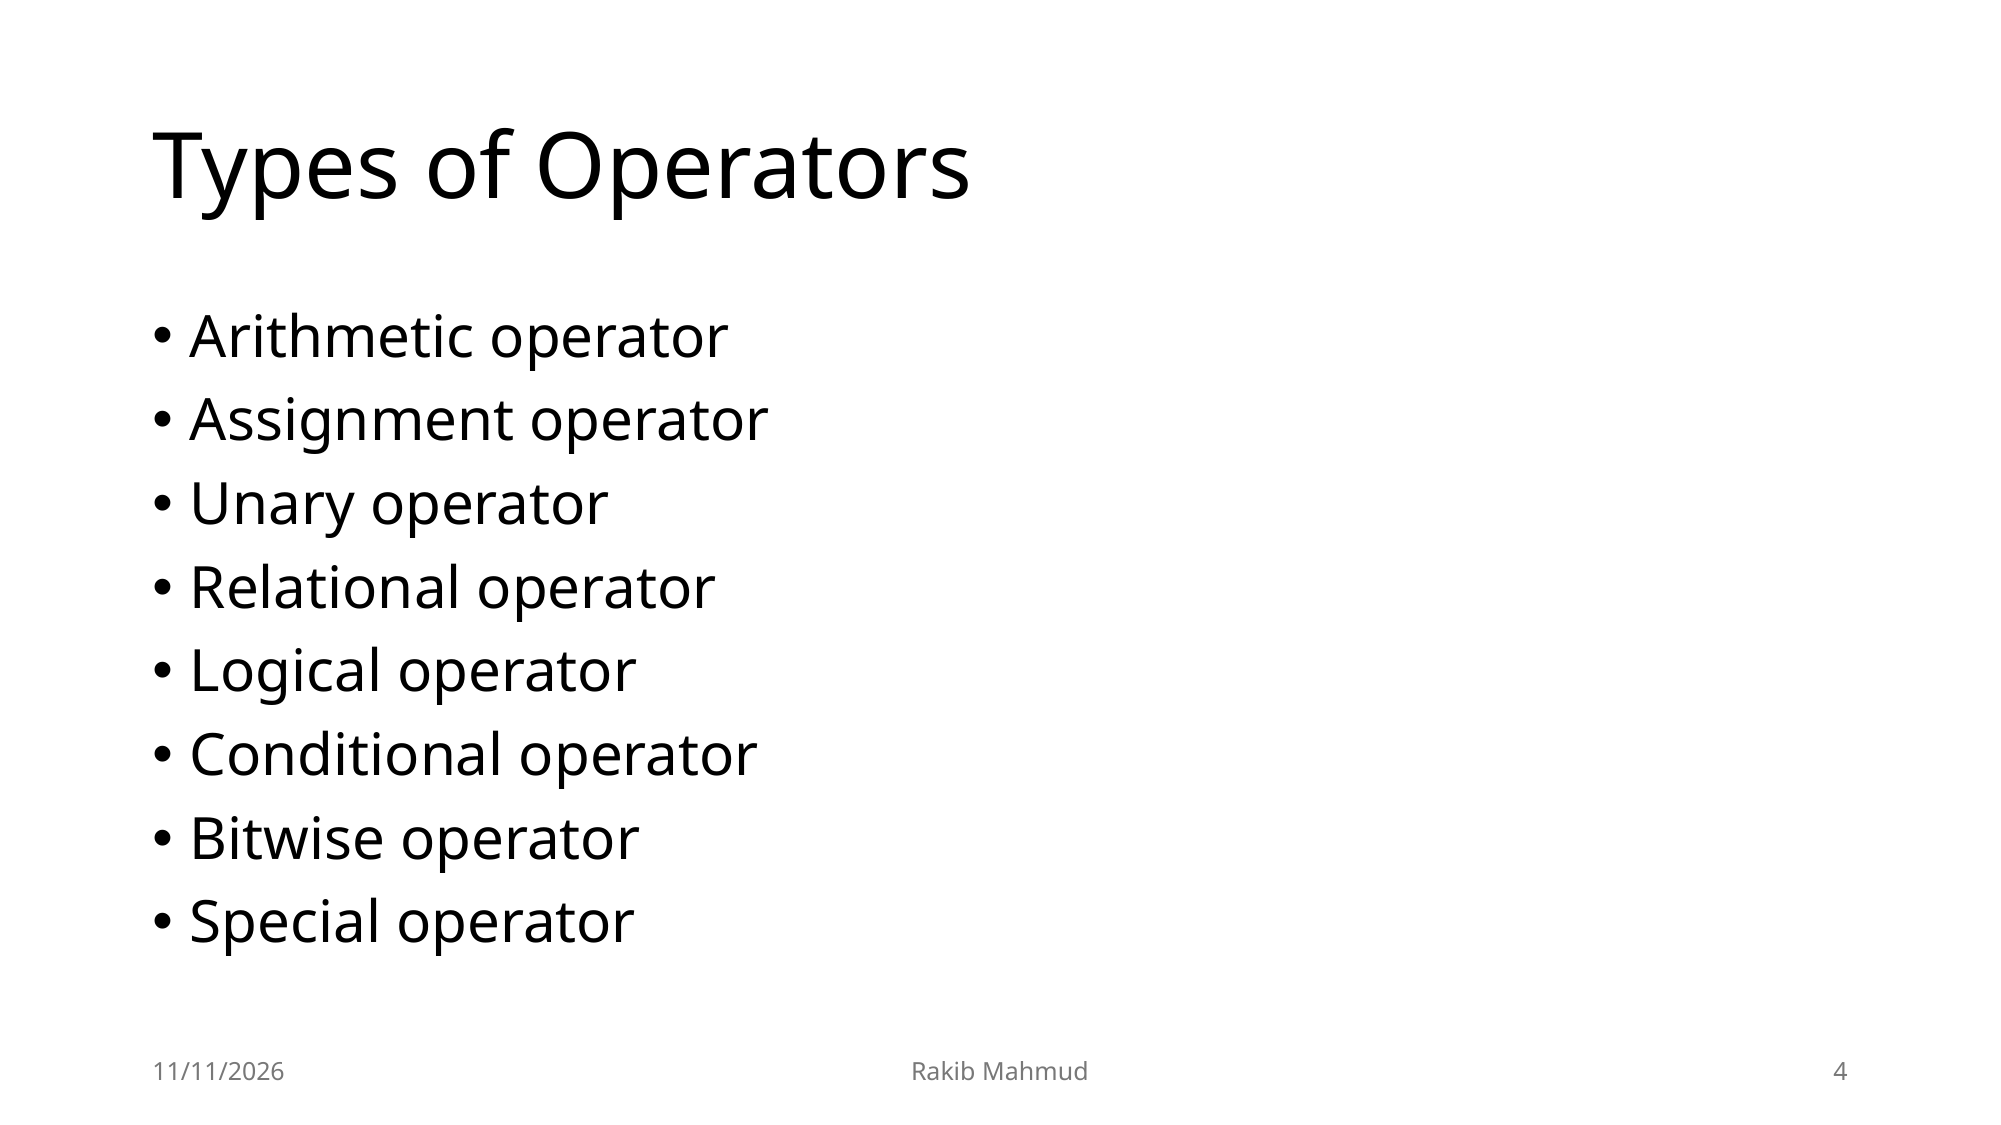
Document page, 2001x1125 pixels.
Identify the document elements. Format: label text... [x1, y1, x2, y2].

slide_number 4 [1412, 1042, 1863, 1103]
list Arithmetic operator Assignment operator Unary operator Relational operator Logical operator Conditional operator Bitwise operator Special operator [137, 299, 1863, 1014]
footer Rakib Mahmud [662, 1042, 1338, 1103]
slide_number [137, 1042, 588, 1103]
title Types of Operators [137, 59, 1863, 278]
